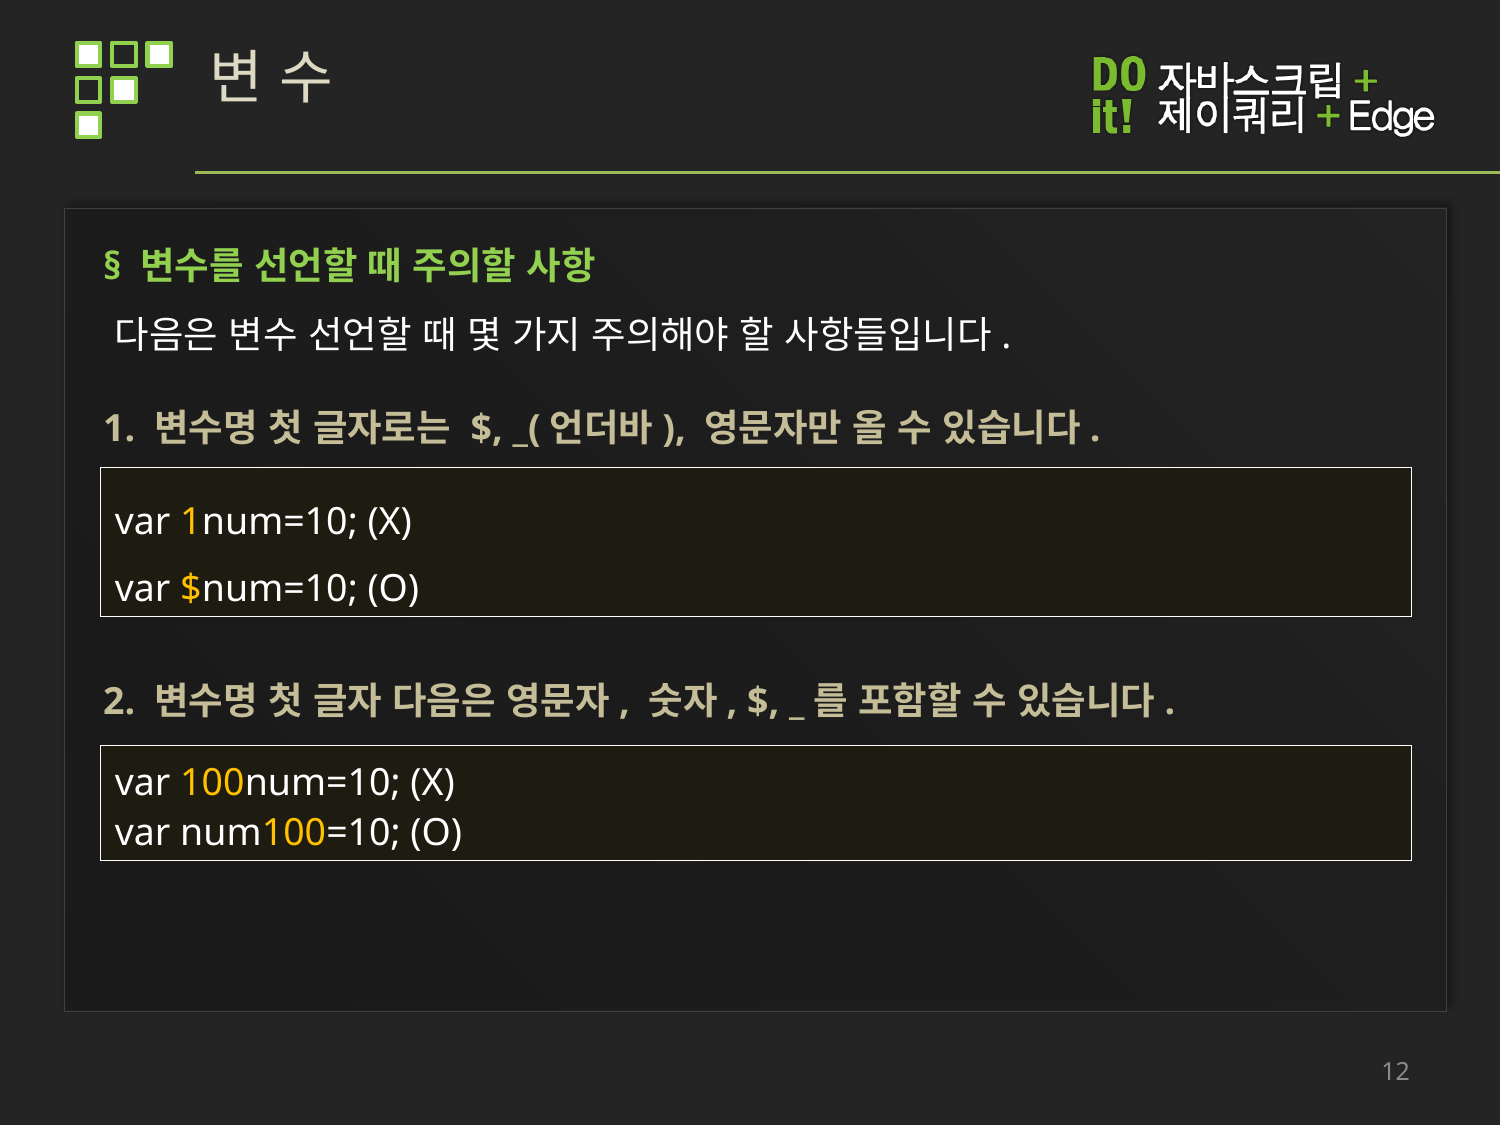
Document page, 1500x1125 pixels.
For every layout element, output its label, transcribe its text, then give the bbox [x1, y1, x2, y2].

text_box § 변수를 선언할 때 주의할 사항 [88, 234, 1412, 294]
slide_number 12 [1074, 1042, 1425, 1103]
title 변 수 [194, 33, 1495, 161]
text_box 다음은 변수 선언할 때 몇 가지 주의해야 할 사항들입니다. [100, 303, 1412, 364]
text_box 2. 변수명 첫 글자 다음은 영문자, 숫자, $, _를 포함할 수 있습니다. [88, 670, 1412, 730]
text_box var 100num=10; (X) var num100=10; (O) [100, 745, 1412, 861]
text_box 1. 변수명 첫 글자로는 $, _(언더바), 영문자만 올 수 있습니다. [88, 396, 1376, 456]
text_box var 1num=10; (X) var $num=10; (O) [100, 467, 1412, 617]
